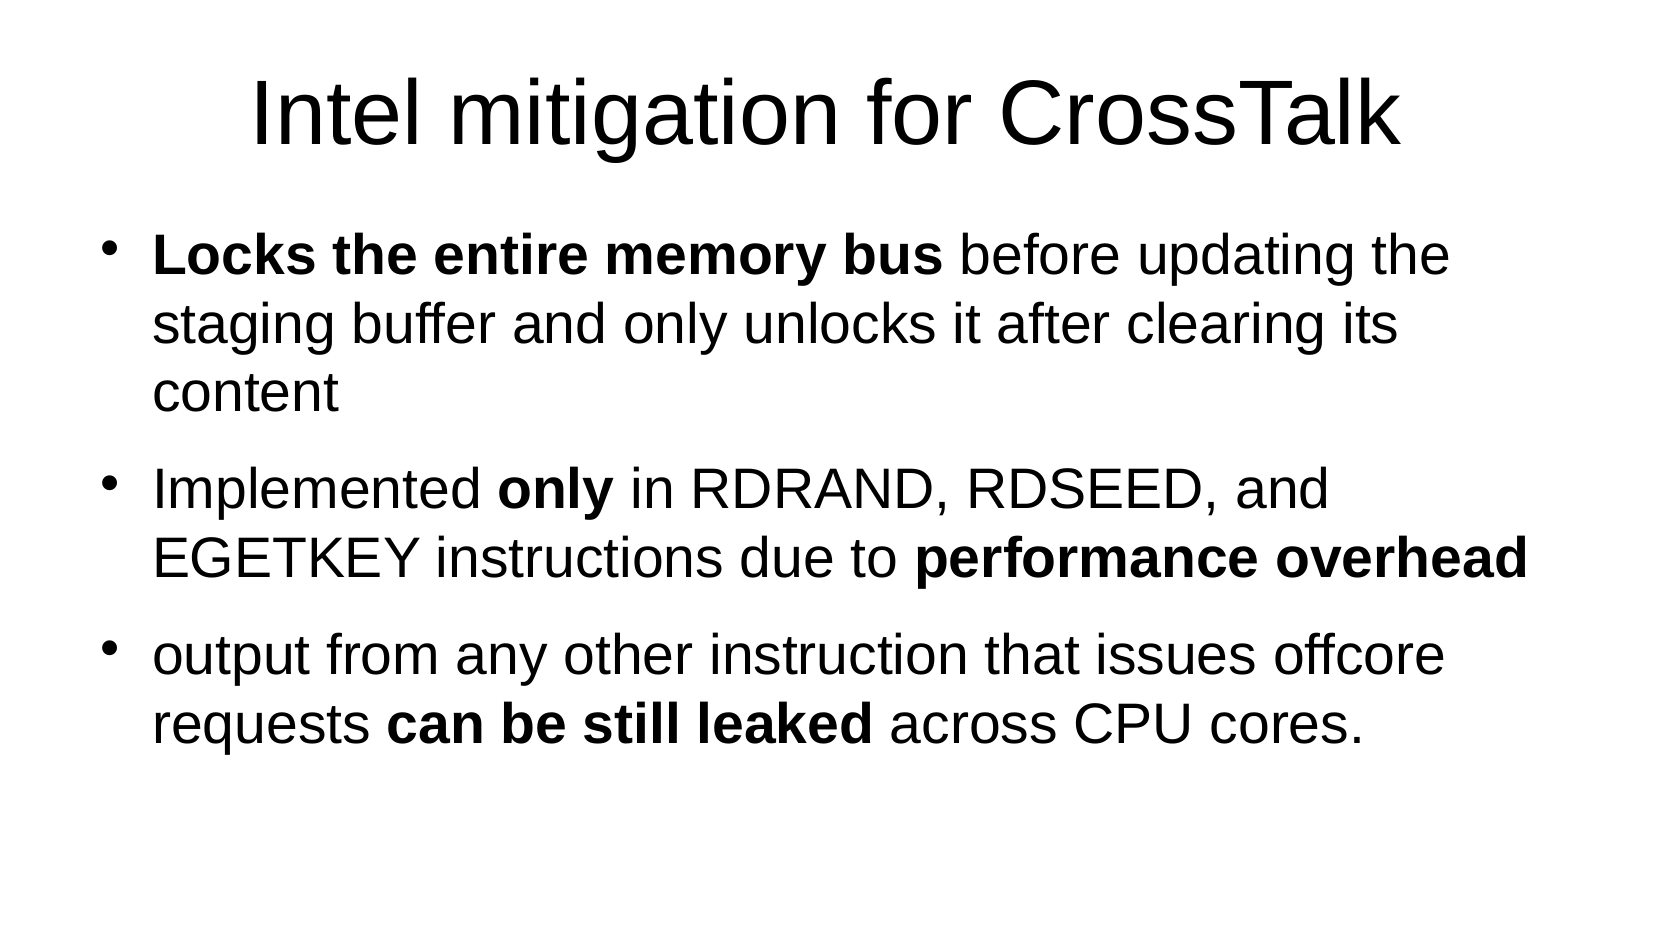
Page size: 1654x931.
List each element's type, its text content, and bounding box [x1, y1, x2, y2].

text_box Intel mitigation for CrossTalk [82, 37, 1571, 193]
text_box Locks the entire memory bus before updating the staging buffer and only unlocks it after clearing its content Implemented only in RDRAND, RDSEED, and EGETKEY instructions due to performance overhead output from any other instruction that issues offcore requests can be still leaked across CPU cores. [82, 217, 1571, 757]
